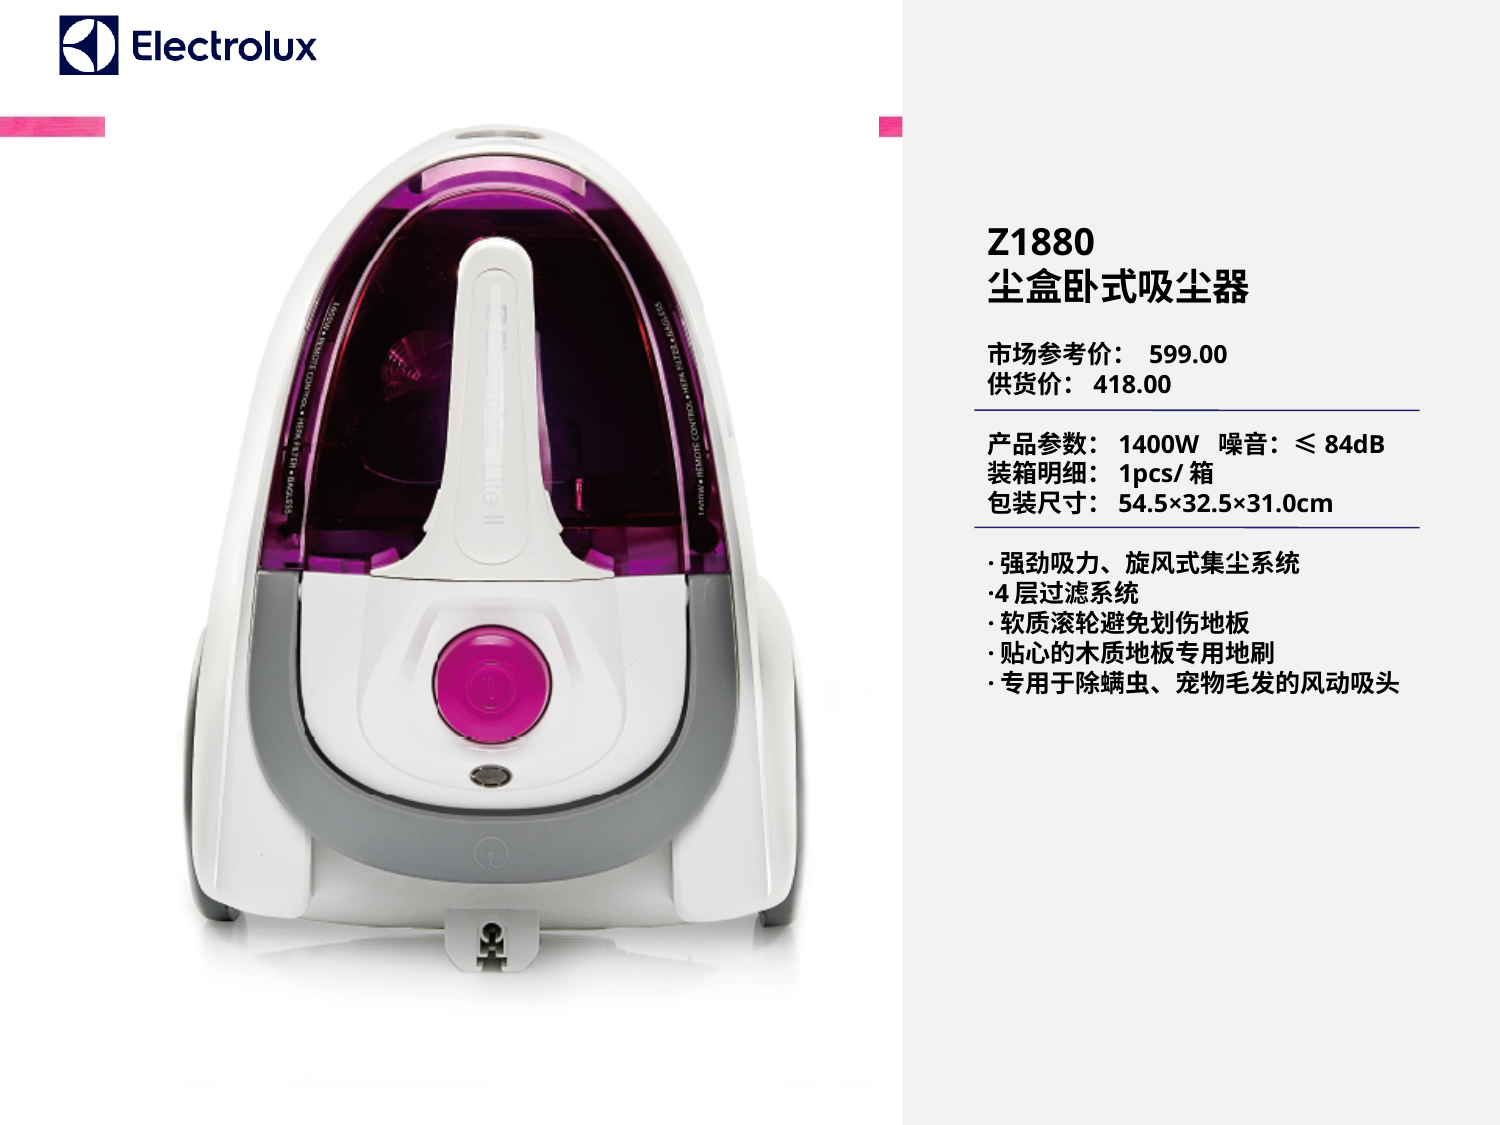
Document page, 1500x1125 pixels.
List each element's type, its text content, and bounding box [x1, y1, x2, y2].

text_box [900, 0, 1500, 1125]
picture [0, 0, 900, 1125]
text_box Z1880 尘盒卧式吸尘器 市场参考价： 599.00 供货价：418.00 产品参数：1400W 噪音：≤84dB 装箱明细：1pcs/箱 包装尺寸：54.5×32.5×31.0cm ·强劲吸力、旋风式集尘系统 ·4层过滤系统 ·软质滚轮避免划伤地板 ·贴心的木质地板专用地刷 ·专用于除螨虫、宠物毛发的风动吸头 [972, 210, 1500, 705]
